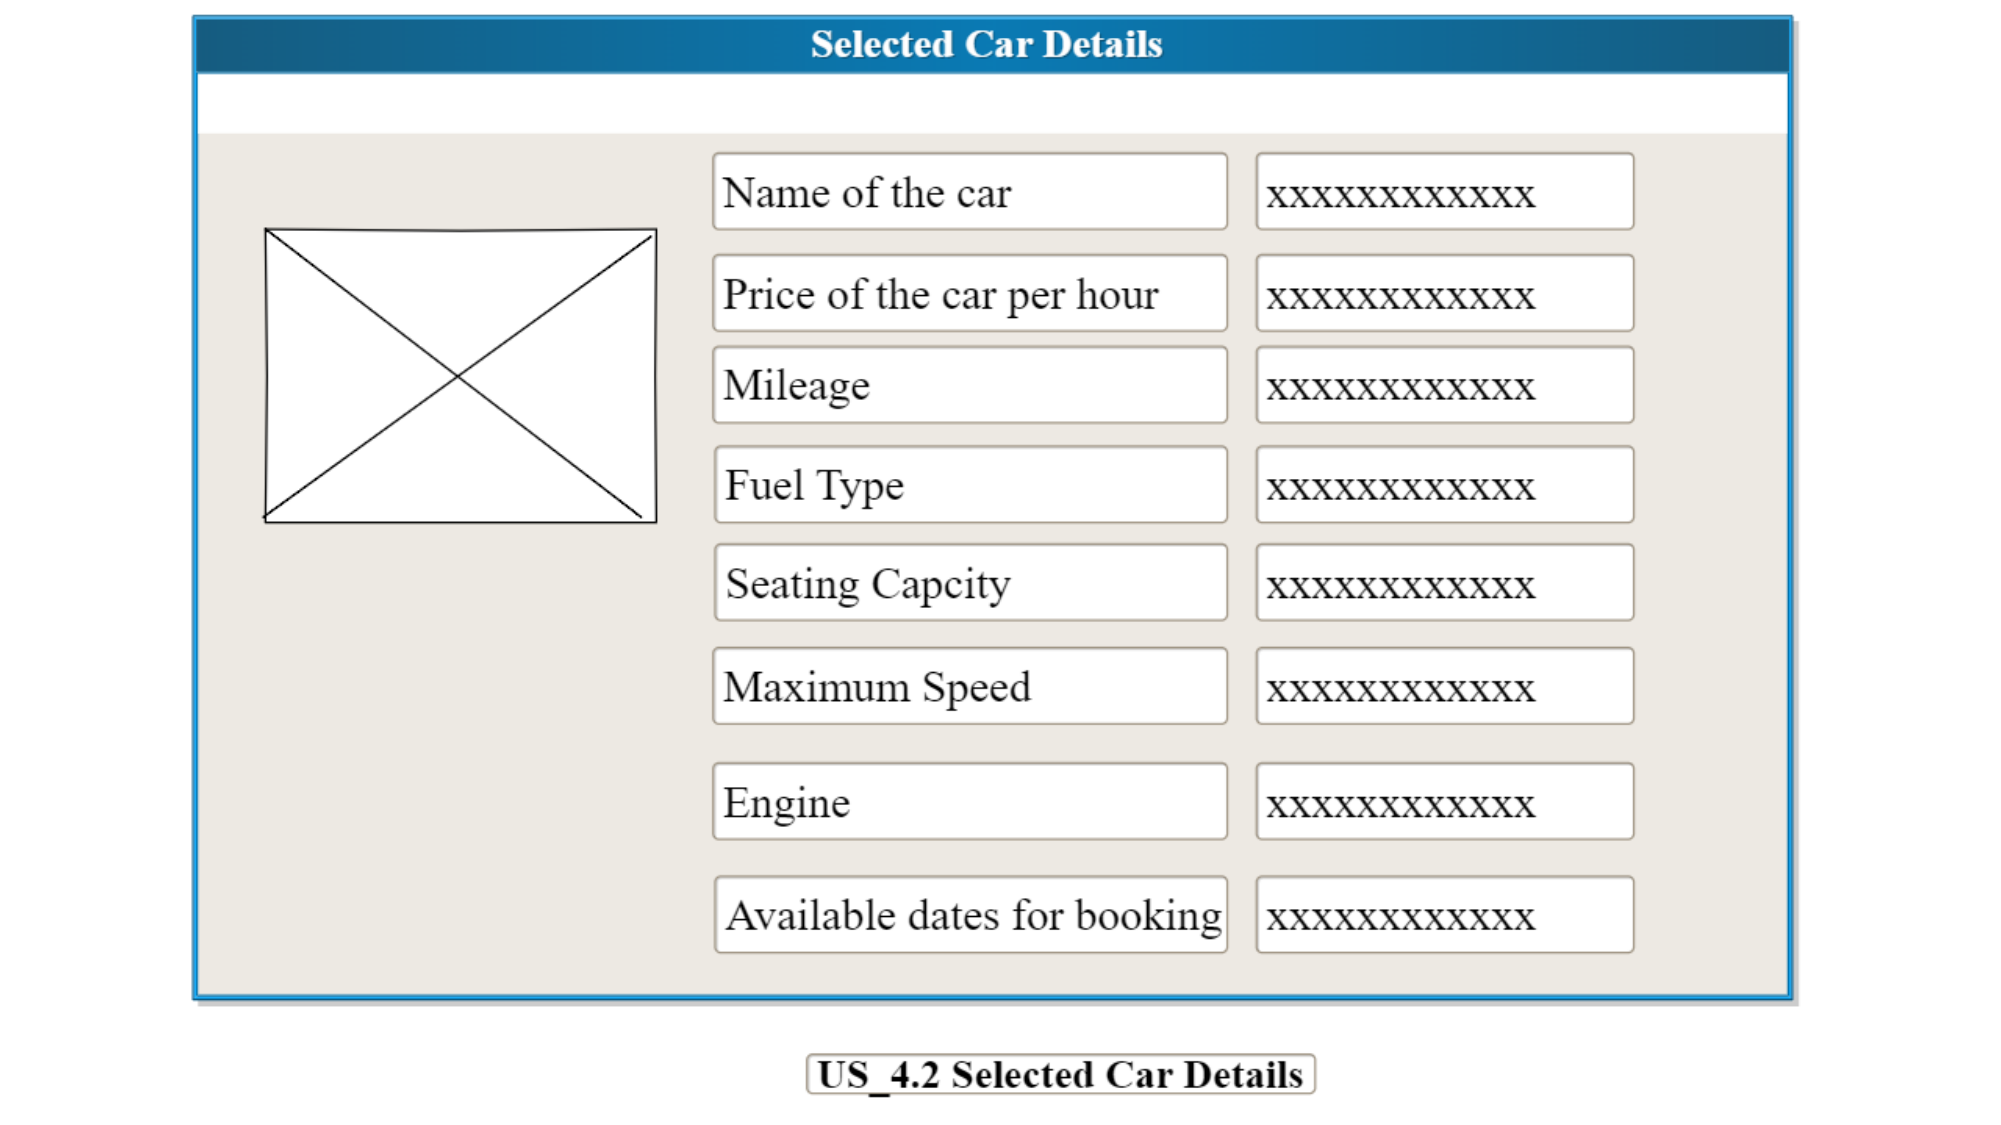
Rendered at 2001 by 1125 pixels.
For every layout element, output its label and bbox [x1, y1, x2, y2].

picture [187, 1, 1813, 1124]
